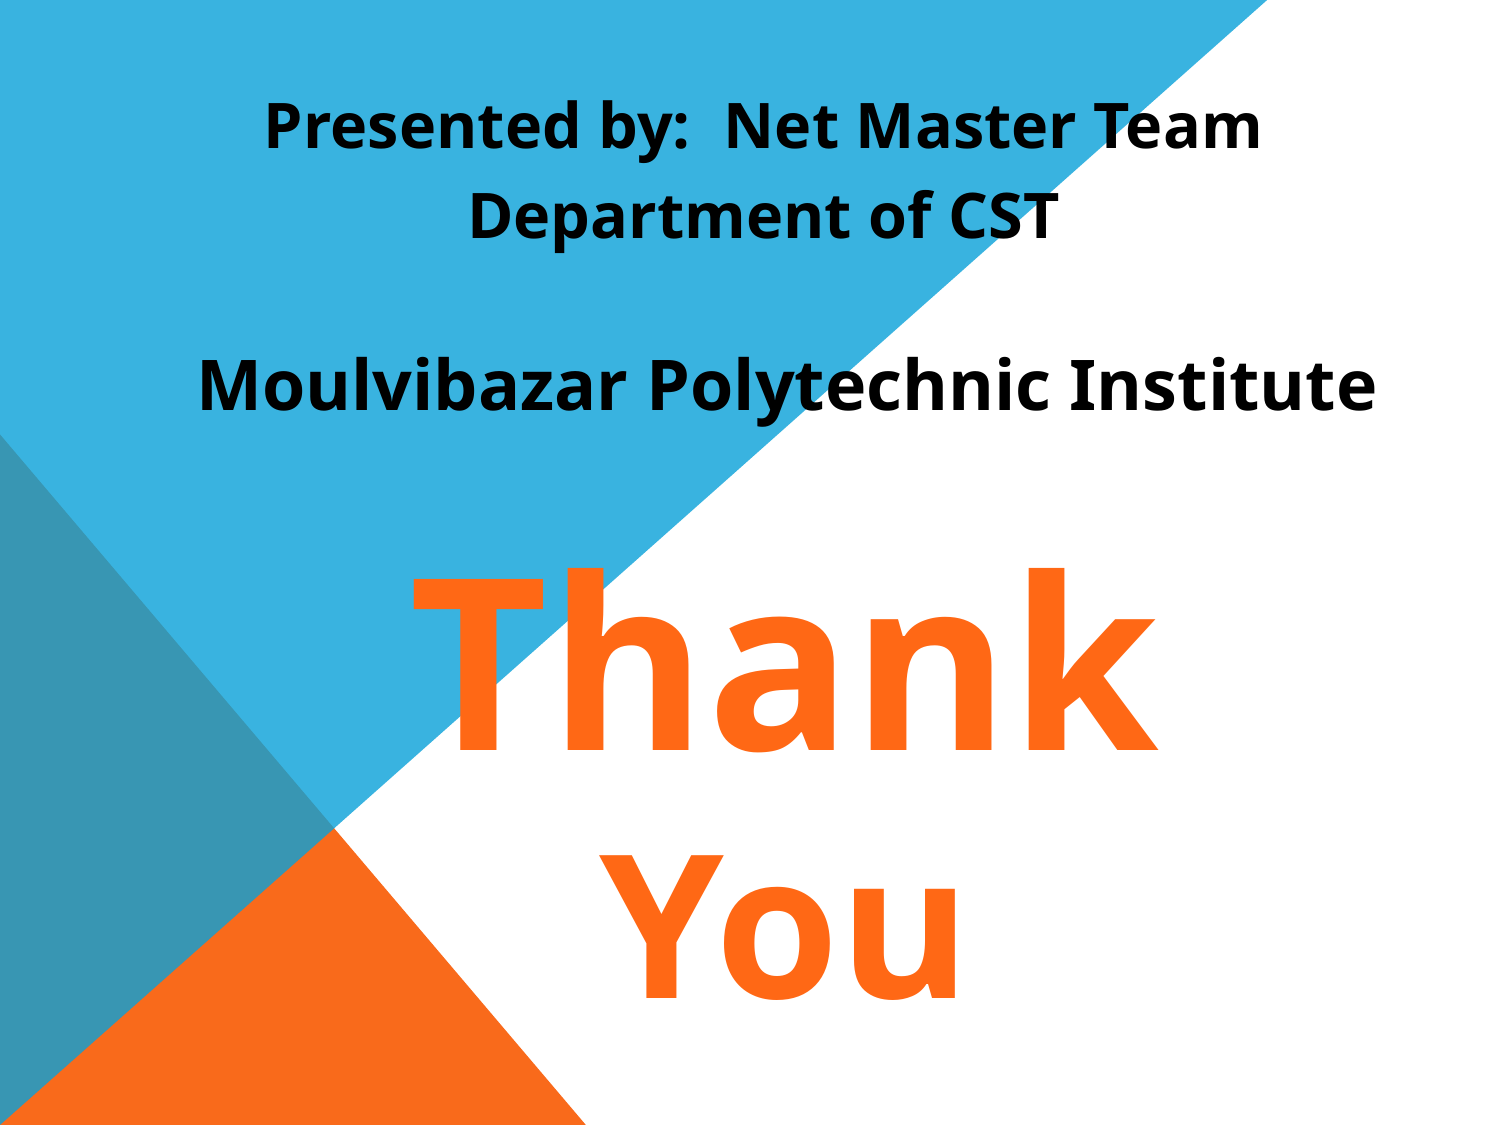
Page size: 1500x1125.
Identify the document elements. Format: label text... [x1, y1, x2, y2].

list Presented by: Net Master Team Department of CST Moulvibazar Polytechnic Institute [123, 78, 1404, 492]
text_box Thank You [182, 503, 1388, 1046]
